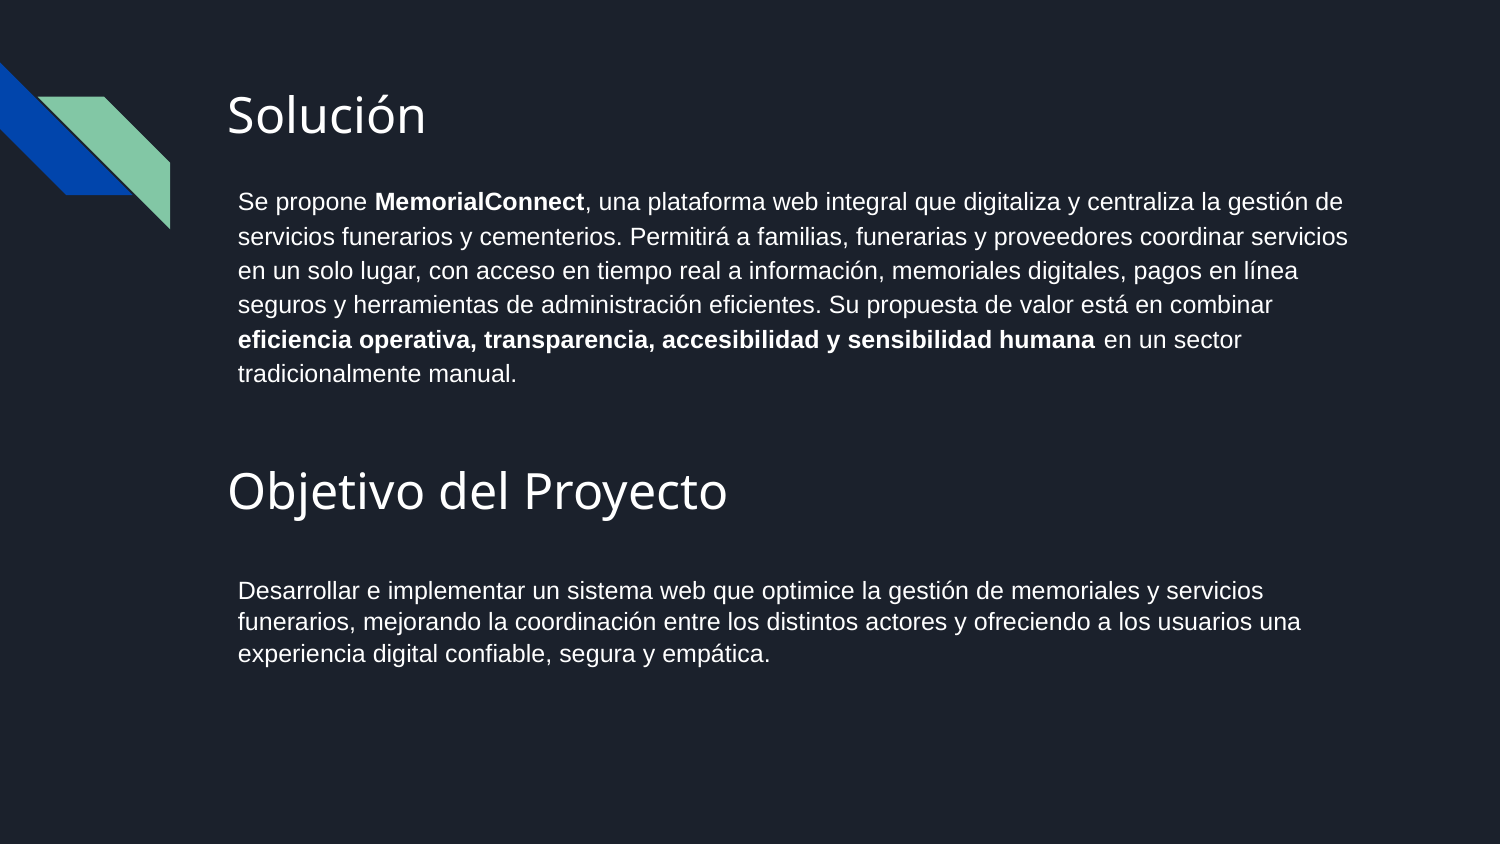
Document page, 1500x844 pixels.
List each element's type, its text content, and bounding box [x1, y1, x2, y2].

title Solución [212, 64, 1368, 215]
list Desarrollar e implementar un sistema web que optimice la gestión de memoriales y servicios funerarios, mejorando la coordinación entre los distintos actores y ofreciendo a los usuarios una experiencia digital confiable, segura y empática. [222, 557, 1378, 693]
list Se propone MemorialConnect, una plataforma web integral que digitaliza y centraliza la gestión de servicios funerarios y cementerios. Permitirá a familias, funerarias y proveedores coordinar servicios en un solo lugar, con acceso en tiempo real a información, memoriales digitales, pagos en línea seguros y herramientas de administración eficientes. Su propuesta de valor está en combinar eficiencia operativa, transparencia, accesibilidad y sensibilidad humana en un sector tradicionalmente manual. [222, 166, 1378, 301]
title Objetivo del Proyecto [212, 444, 1368, 595]
